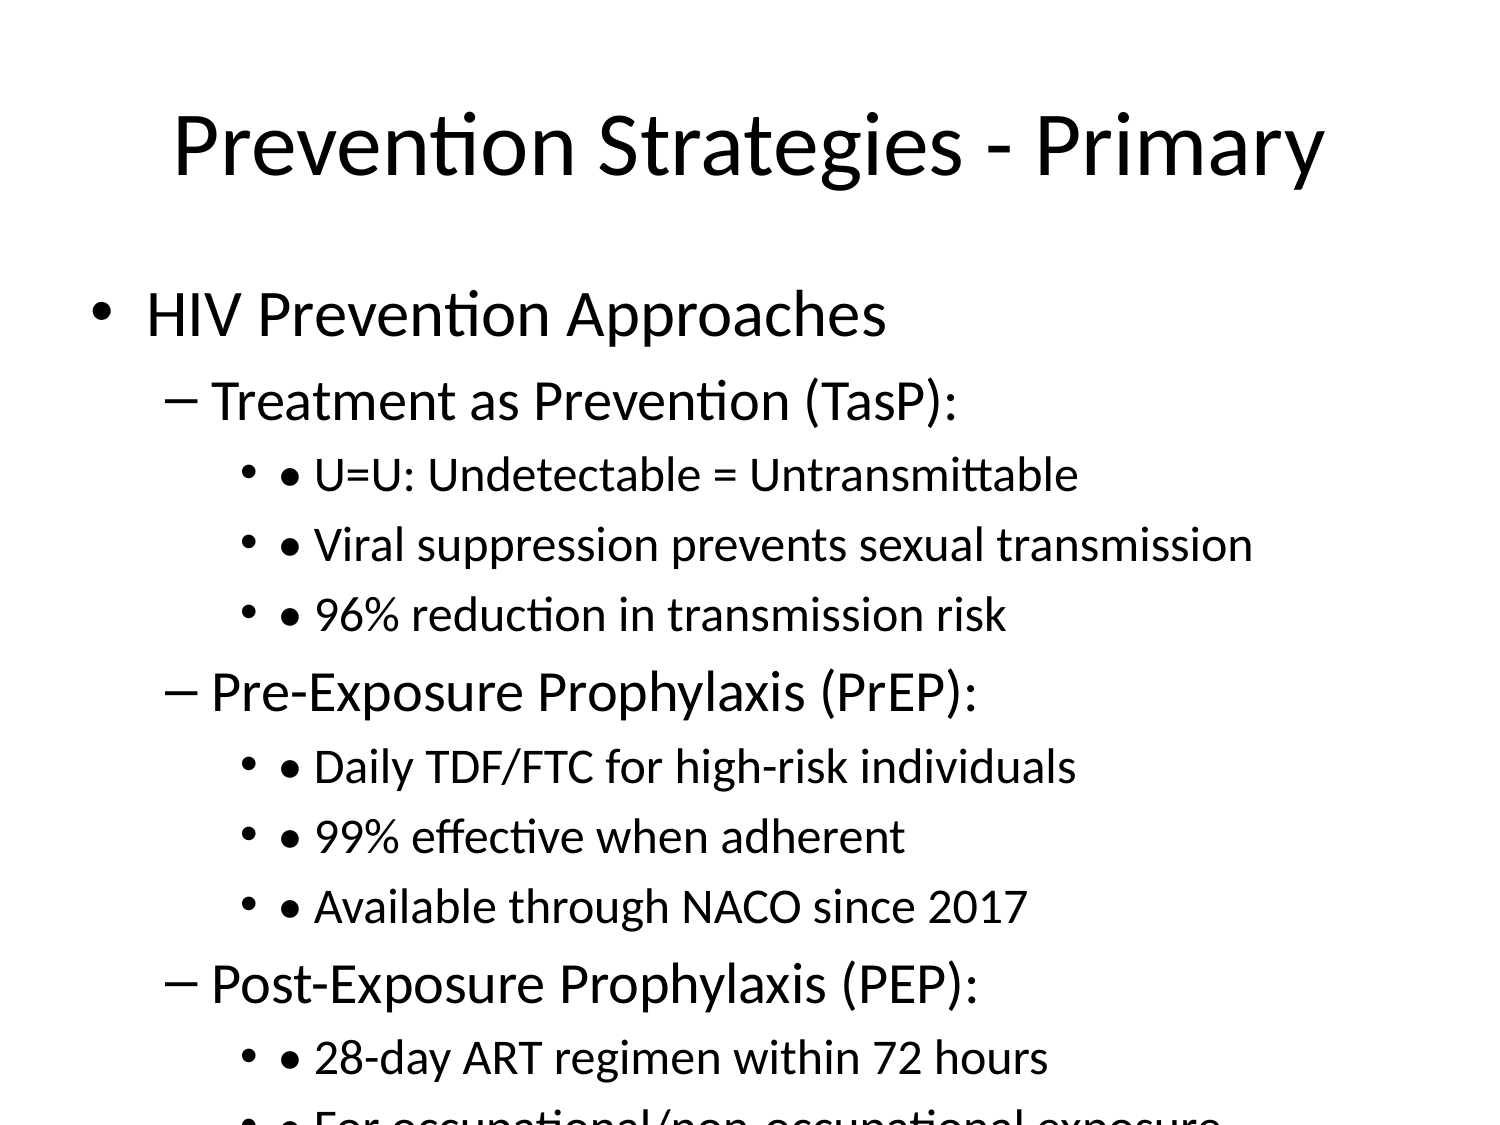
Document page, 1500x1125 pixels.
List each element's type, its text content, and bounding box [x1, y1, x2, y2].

list HIV Prevention Approaches Treatment as Prevention (TasP): • U=U: Undetectable = Untransmittable • Viral suppression prevents sexual transmission • 96% reduction in transmission risk Pre-Exposure Prophylaxis (PrEP): • Daily TDF/FTC for high-risk individuals • 99% effective when adherent • Available through NACO since 2017 Post-Exposure Prophylaxis (PEP): • 28-day ART regimen within 72 hours • For occupational/non-occupational exposure • Emergency prevention strategy Biomedical Prevention: • Male circumcision (60% risk reduction) • Vaccines (in development) • Microbicides (research stage) [75, 262, 1425, 1005]
title Prevention Strategies - Primary [75, 45, 1425, 233]
